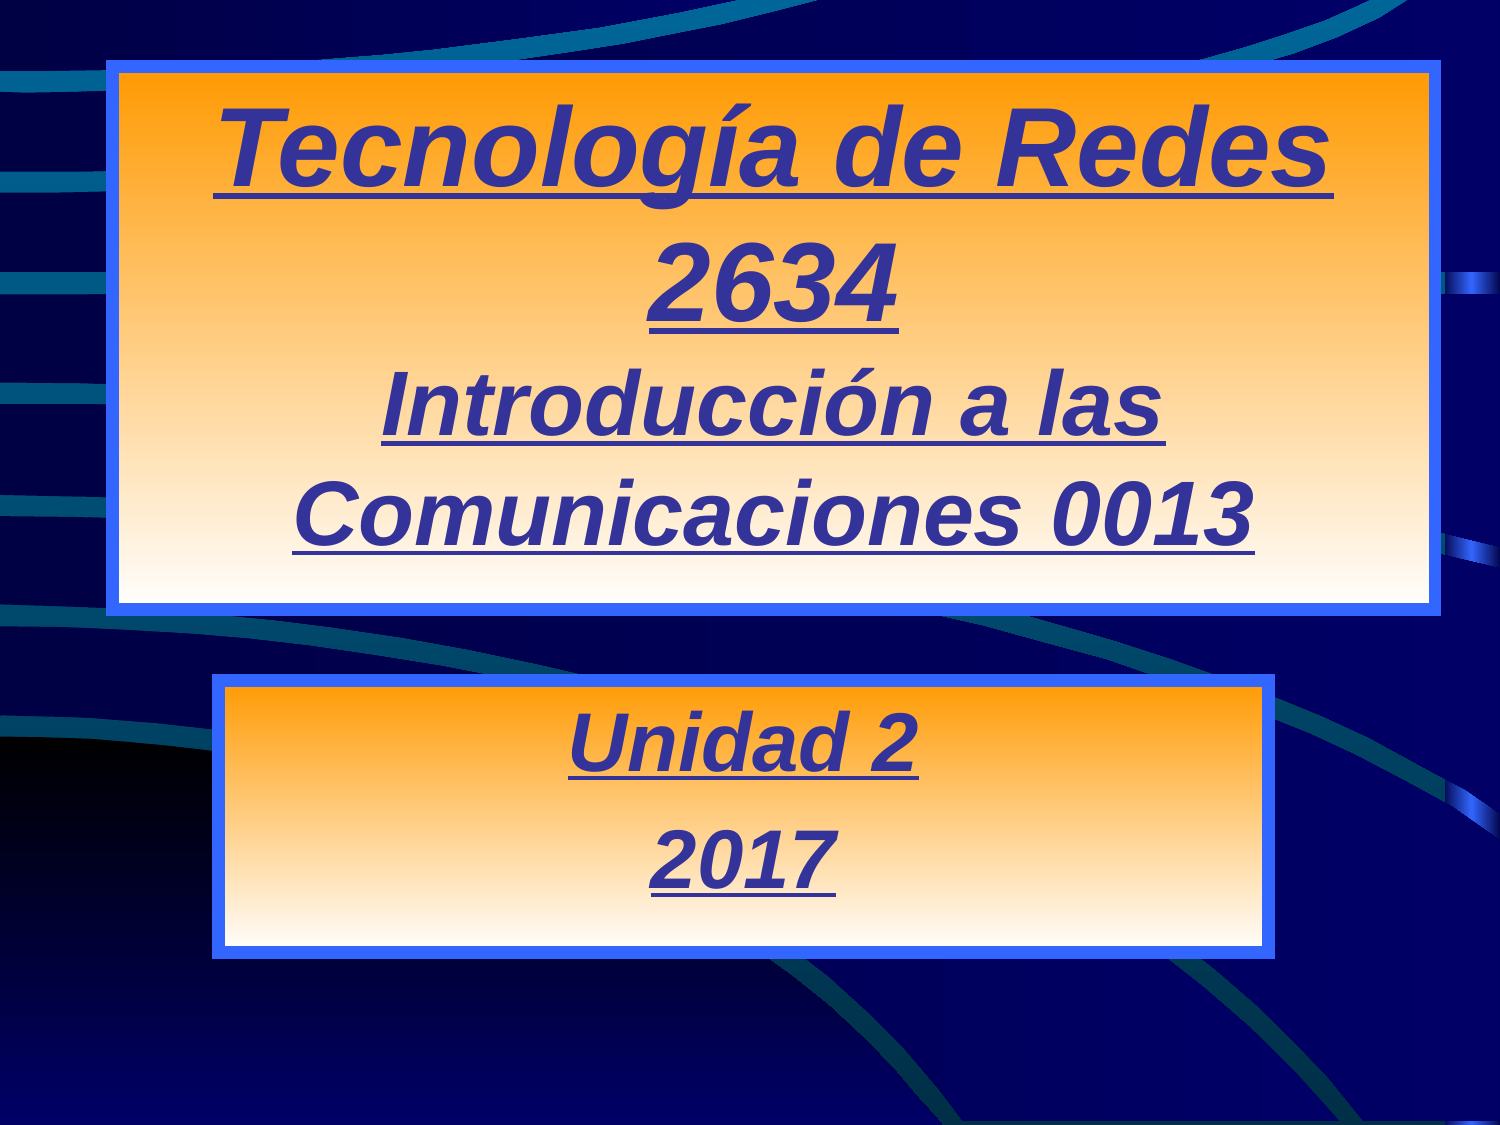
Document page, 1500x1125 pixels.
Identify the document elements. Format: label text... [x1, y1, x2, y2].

picture [107, 498, 111, 518]
picture [1176, 60, 1267, 66]
picture [1161, 953, 1199, 958]
picture [1154, 674, 1228, 680]
picture [1436, 272, 1440, 294]
picture [761, 953, 803, 959]
picture [232, 60, 504, 66]
subtitle Unidad 2 2017 [218, 680, 1269, 953]
picture [213, 730, 218, 751]
picture [107, 384, 111, 404]
picture [107, 70, 111, 90]
picture [107, 171, 111, 191]
picture [107, 608, 212, 615]
picture [107, 272, 111, 294]
picture [493, 674, 602, 680]
picture [916, 610, 1022, 616]
picture [1436, 532, 1440, 554]
title Tecnología de Redes 2634 Introducción a las Comunicaciones 0013 [111, 66, 1436, 610]
picture [1269, 695, 1274, 719]
